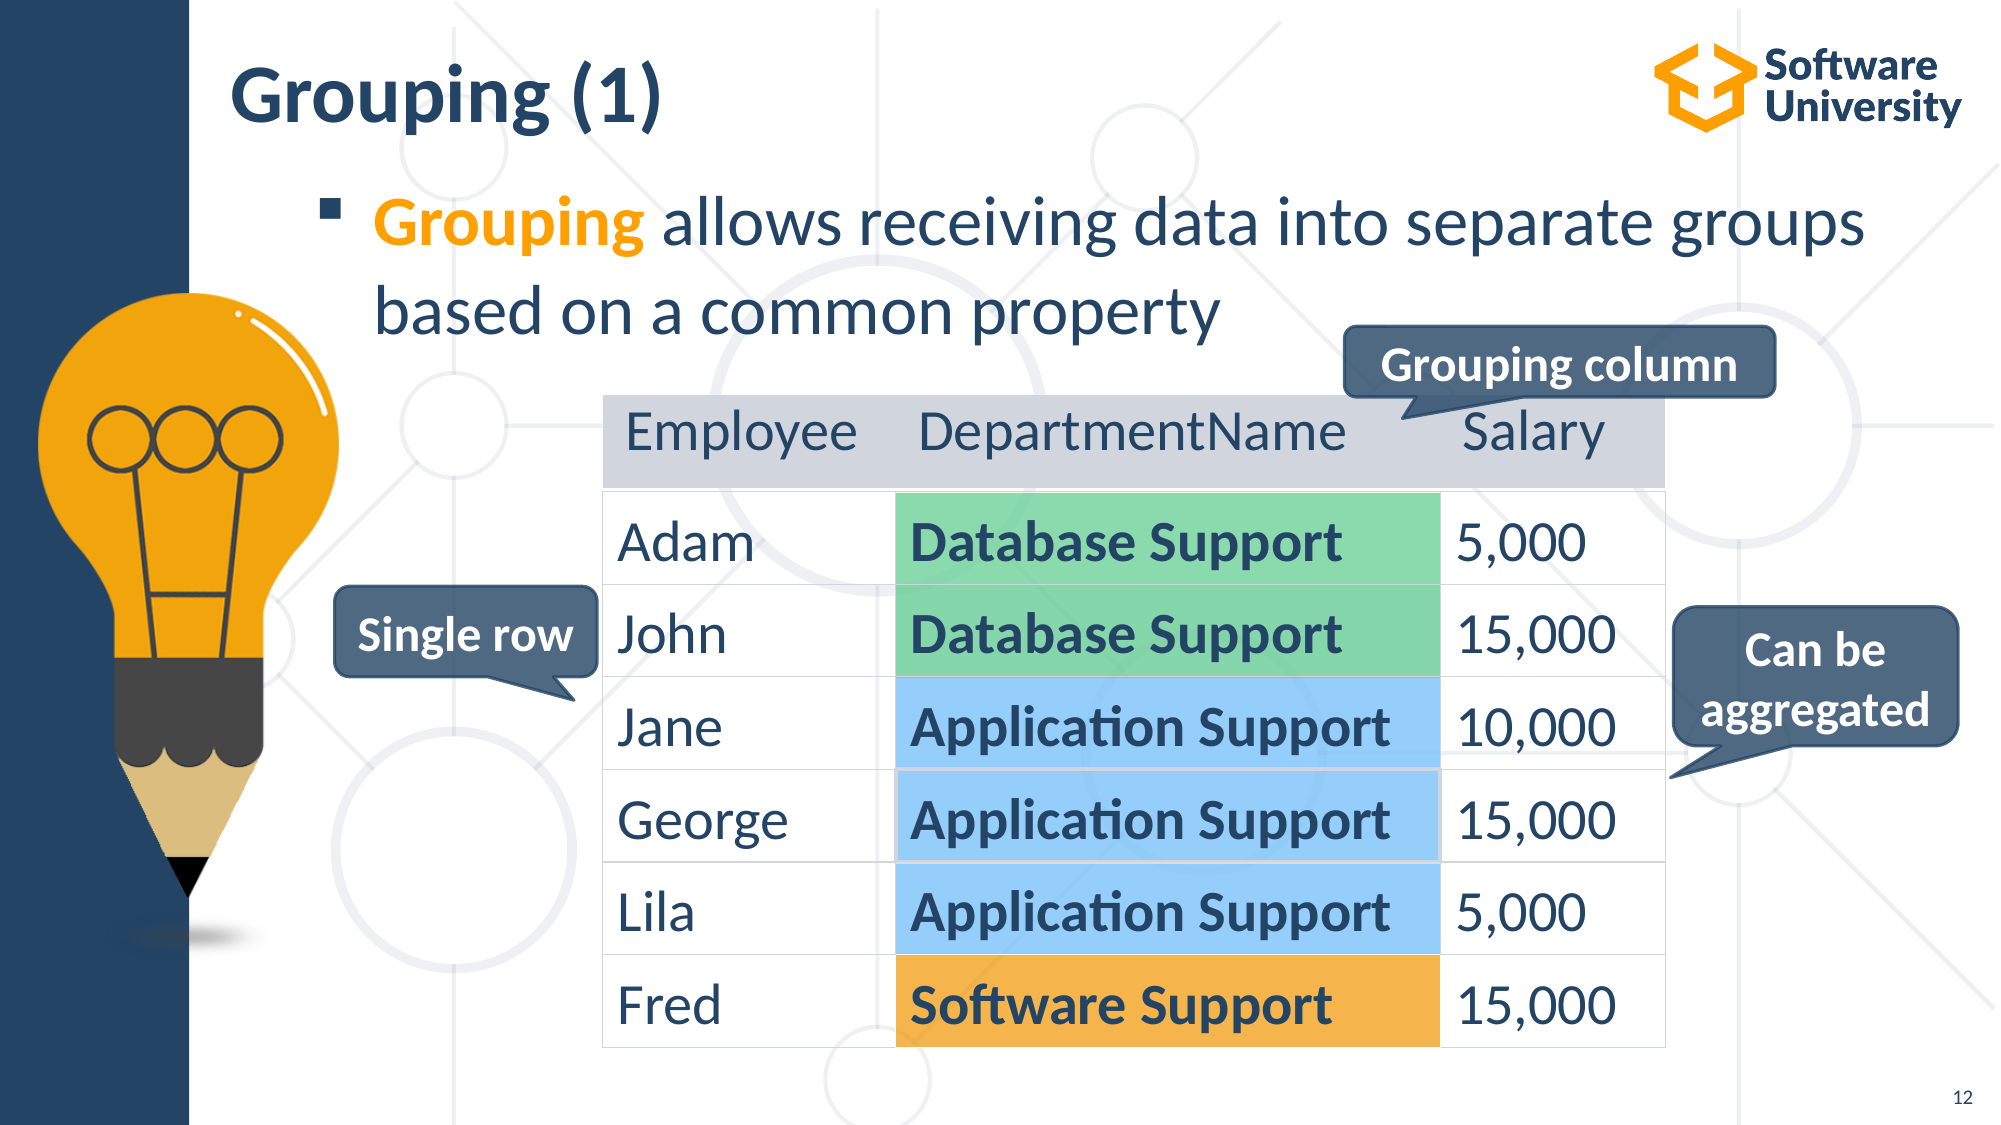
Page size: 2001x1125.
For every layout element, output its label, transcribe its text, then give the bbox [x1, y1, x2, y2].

text_box Jane [601, 685, 894, 768]
text_box 5,000 [1442, 490, 1667, 584]
text_box Single row [332, 584, 597, 703]
text_box Adam [601, 490, 894, 583]
title Grouping (1) [212, 16, 1628, 162]
list Grouping allows receiving data into separate groups based on a common property [296, 164, 1959, 1075]
table_header DepartmentName [896, 395, 1440, 488]
text_box Can be aggregated [1670, 604, 1961, 780]
table_header Salary [1440, 400, 1665, 488]
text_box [602, 583, 1666, 678]
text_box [602, 769, 1666, 861]
text_box Application Support [894, 686, 1442, 767]
picture [1641, 31, 1973, 145]
text_box Database Support [894, 490, 1442, 582]
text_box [602, 961, 1666, 1048]
text_box Grouping column [1342, 324, 1778, 421]
text_box 12 [1927, 1067, 1989, 1117]
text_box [602, 861, 1666, 955]
table_header Employee [603, 395, 896, 488]
picture [38, 293, 296, 961]
text_box 10,000 [1442, 684, 1667, 769]
